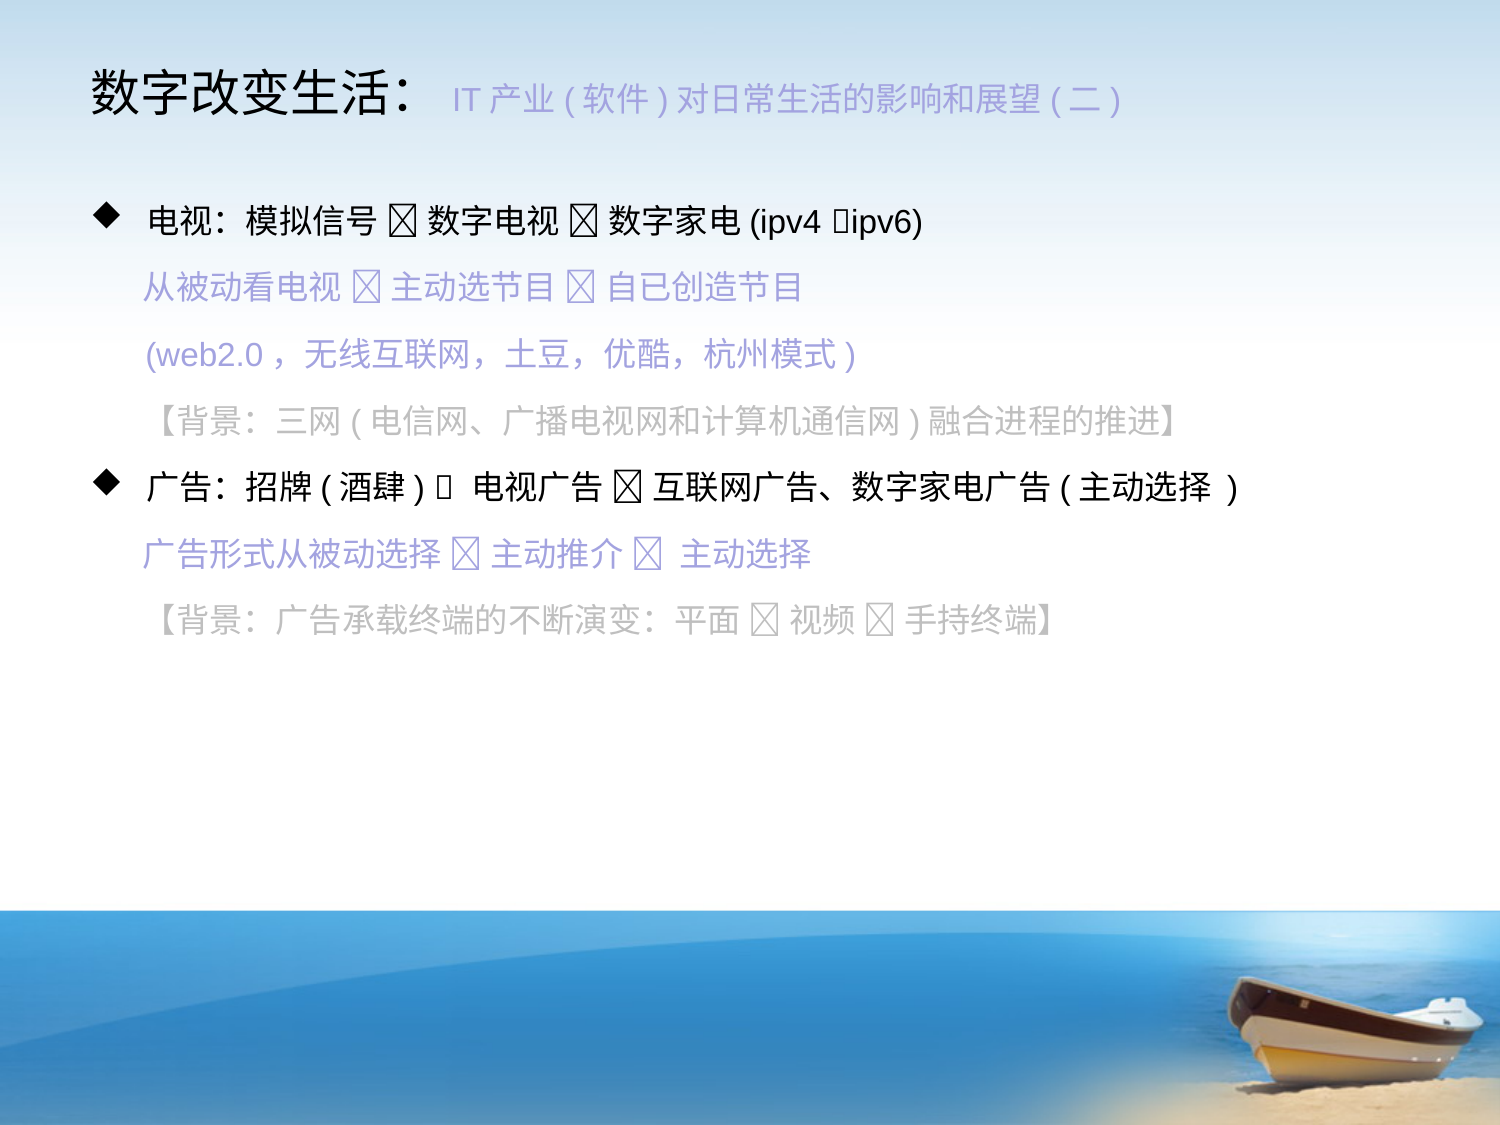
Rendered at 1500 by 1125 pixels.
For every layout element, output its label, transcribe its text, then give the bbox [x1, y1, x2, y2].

title 数字改变生活：IT产业(软件)对日常生活的影响和展望(二) [74, 44, 1419, 138]
picture [0, 0, 1500, 1125]
list 电视：模拟信号  数字电视  数字家电(ipv4 ipv6) 从被动看电视  主动选节目  自已创造节目 (web2.0，无线互联网，土豆，优酷，杭州模式) 【背景：三网(电信网、广播电视网和计算机通信网)融合进程的推进】 广告：招牌(酒肆)  电视广告  互联网广告、数字家电广告(主动选择 ) 广告形式从被动选择  主动推介  主动选择 【背景：广告承载终端的不断演变：平面  视频  手持终端】 [74, 172, 1426, 906]
